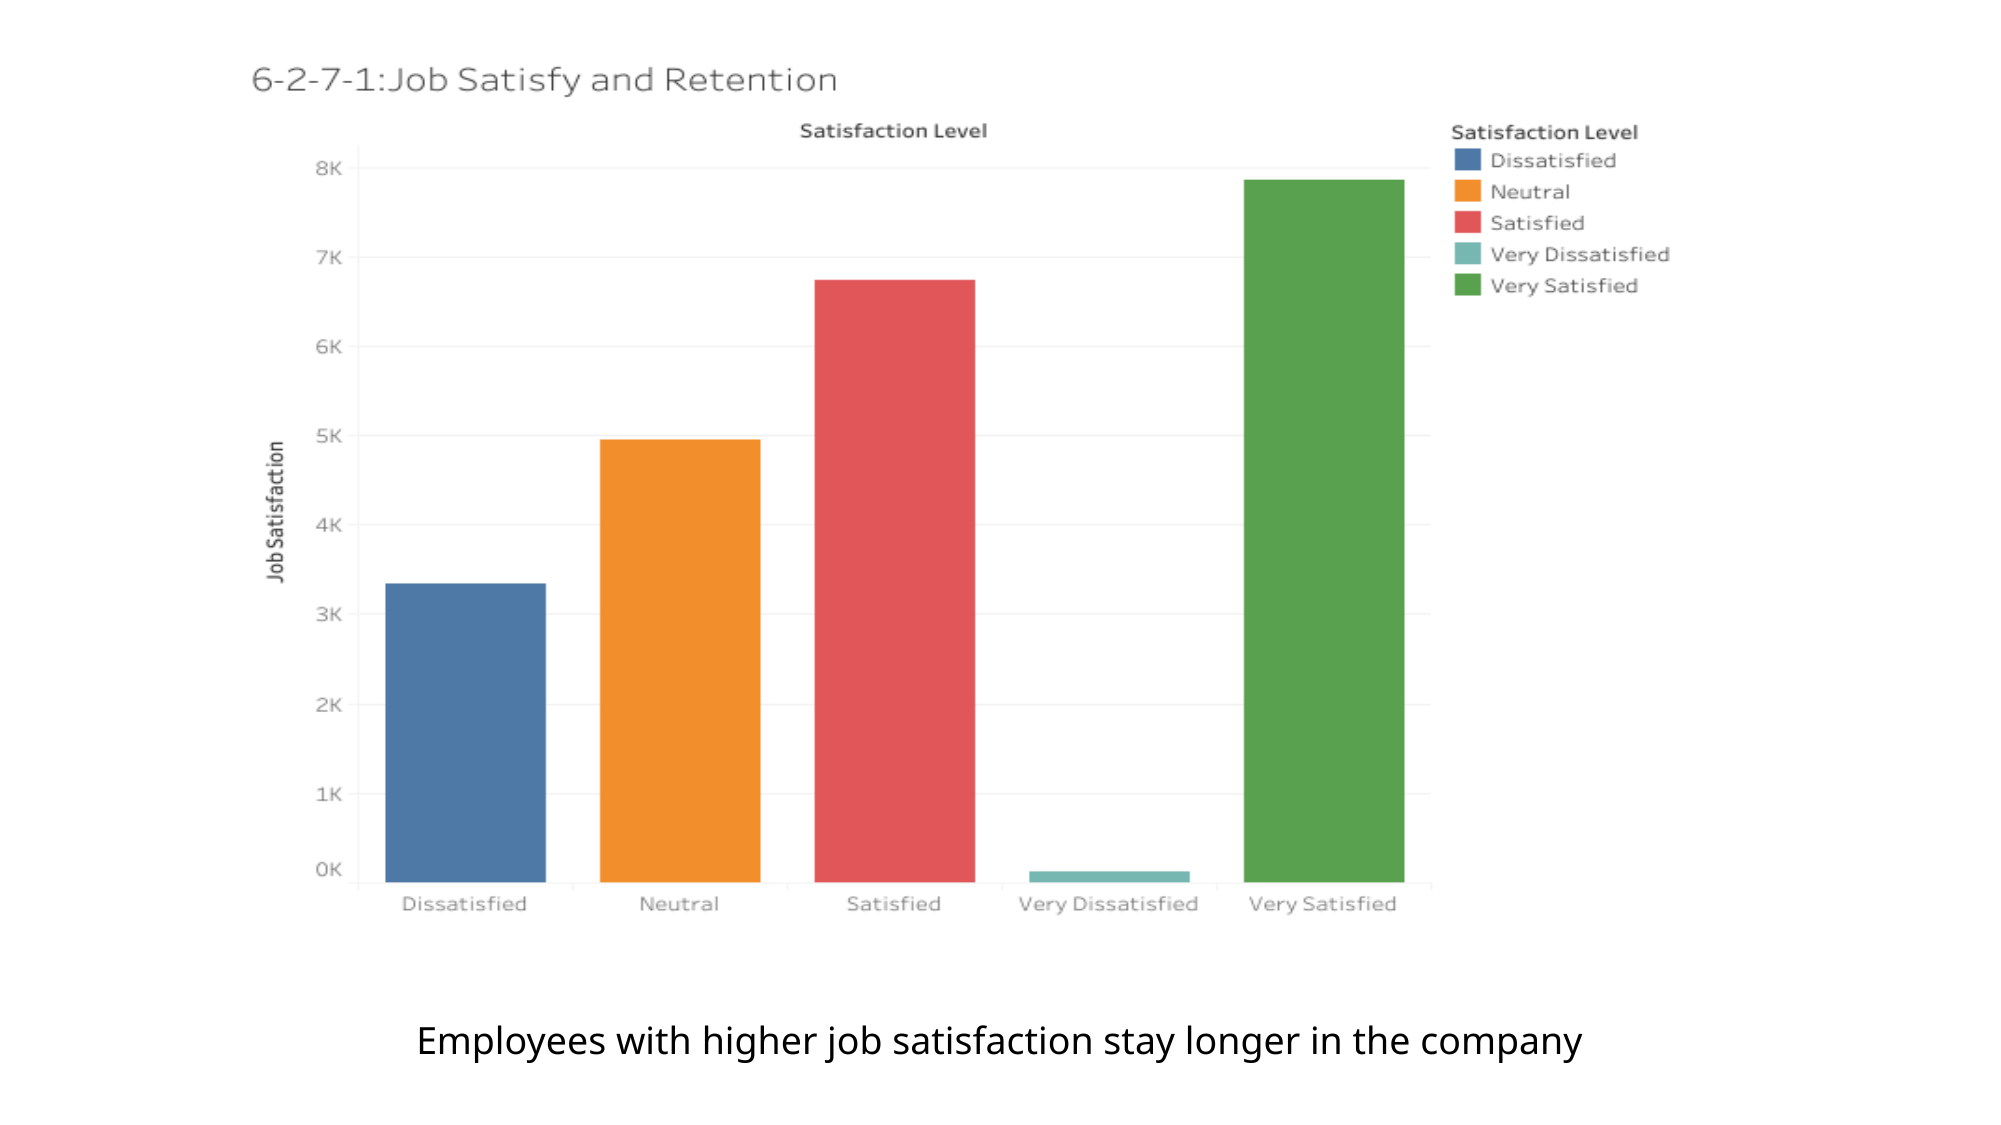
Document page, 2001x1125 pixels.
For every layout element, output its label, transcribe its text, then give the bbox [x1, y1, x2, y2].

text_box Employees with higher job satisfaction stay longer in the company [105, 971, 1895, 1070]
picture [243, 47, 1711, 917]
